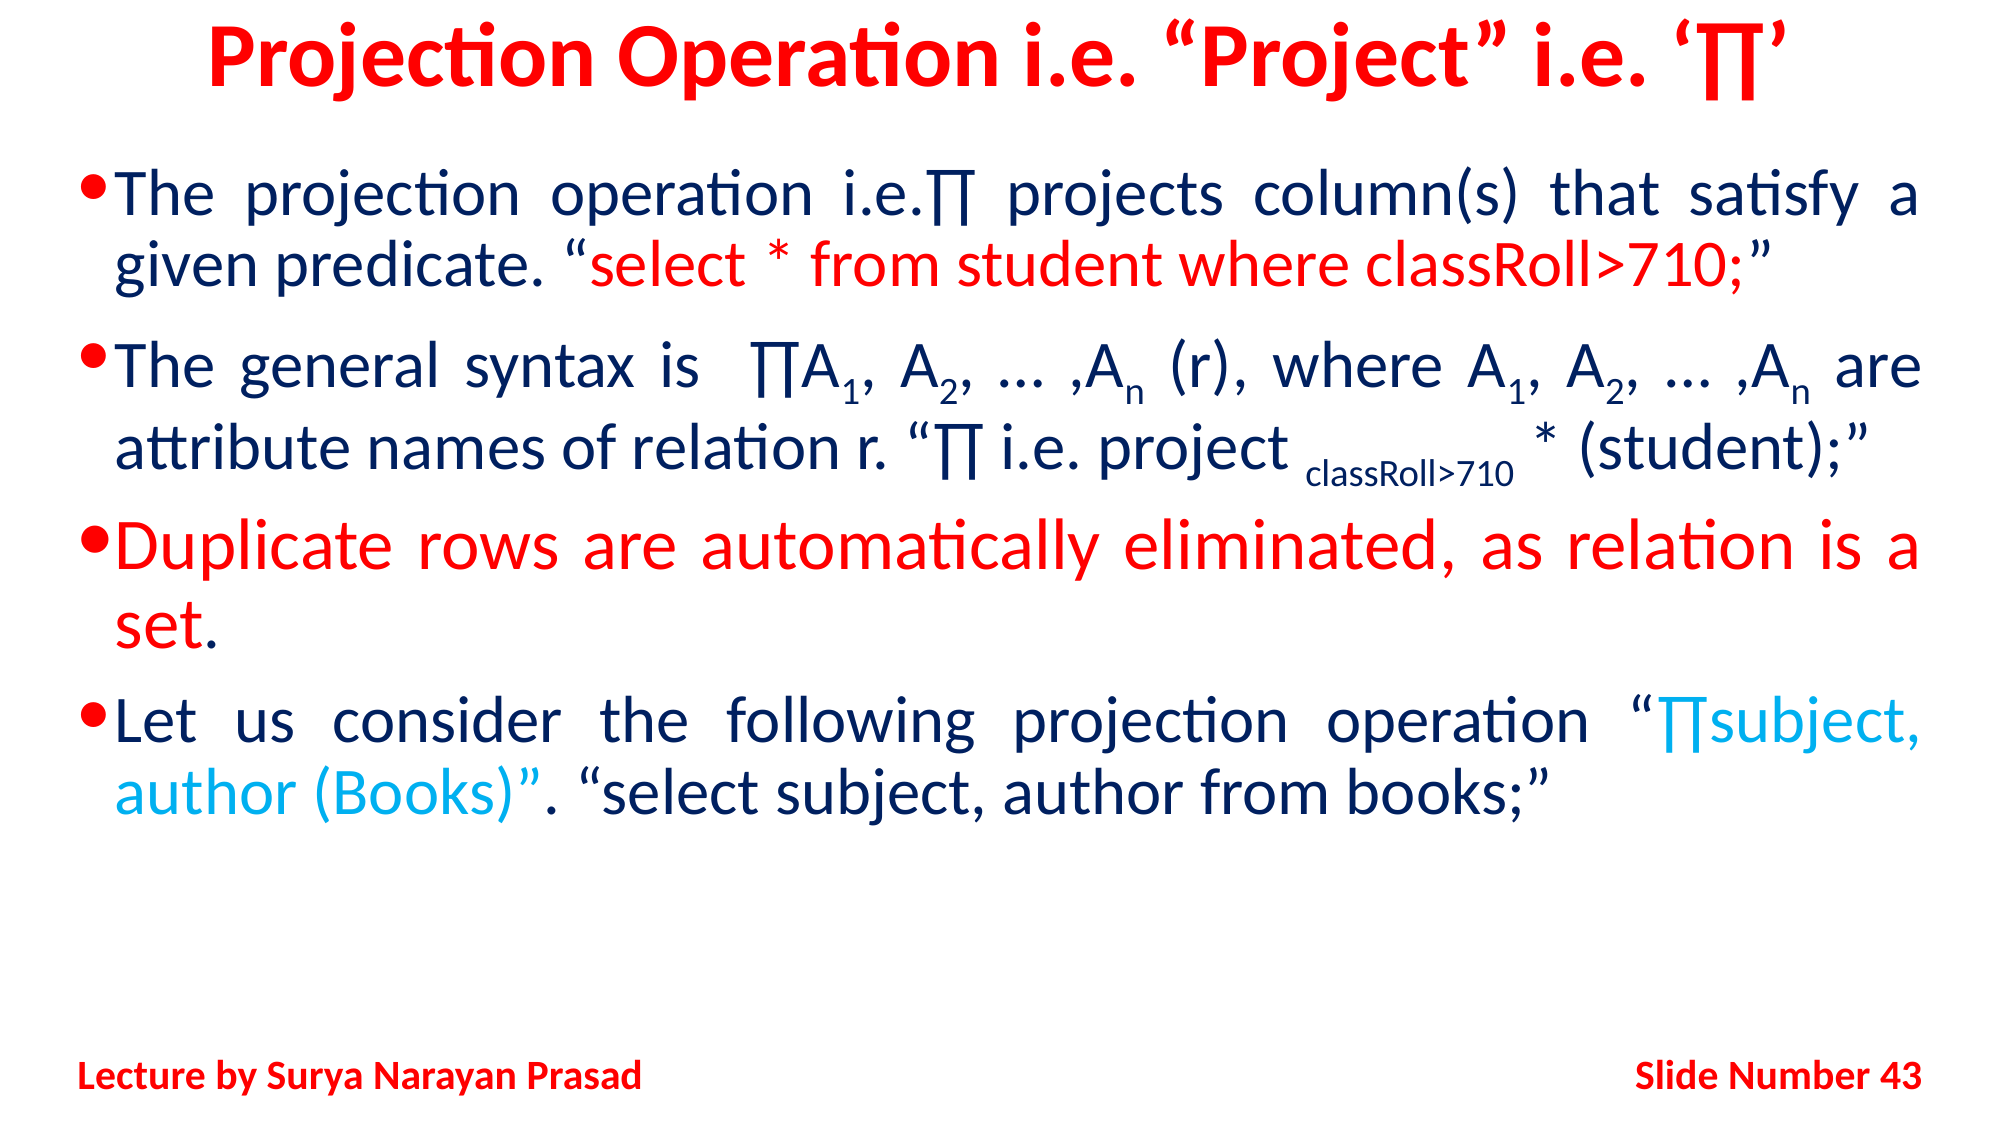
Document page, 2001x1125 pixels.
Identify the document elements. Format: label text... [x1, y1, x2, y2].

title Projection Operation i.e. “Project” i.e. ‘∏’ [0, 0, 2000, 125]
list The projection operation i.e.∏ projects column(s) that satisfy a given predicate. “select * from student where classRoll>710;” The general syntax is ∏A1, A2, … ,An (r), where A1, A2, … ,An are attribute names of relation r. “∏ i.e. project classRoll>710 * (student);” Duplicate rows are automatically eliminated, as relation is a set. Let us consider the following projection operation “∏subject, author (Books)”. “select subject, author from books;” [62, 149, 1938, 1000]
footer Lecture by Surya Narayan Prasad [62, 1042, 688, 1103]
slide_number Slide Number 43 [1524, 1042, 1938, 1103]
